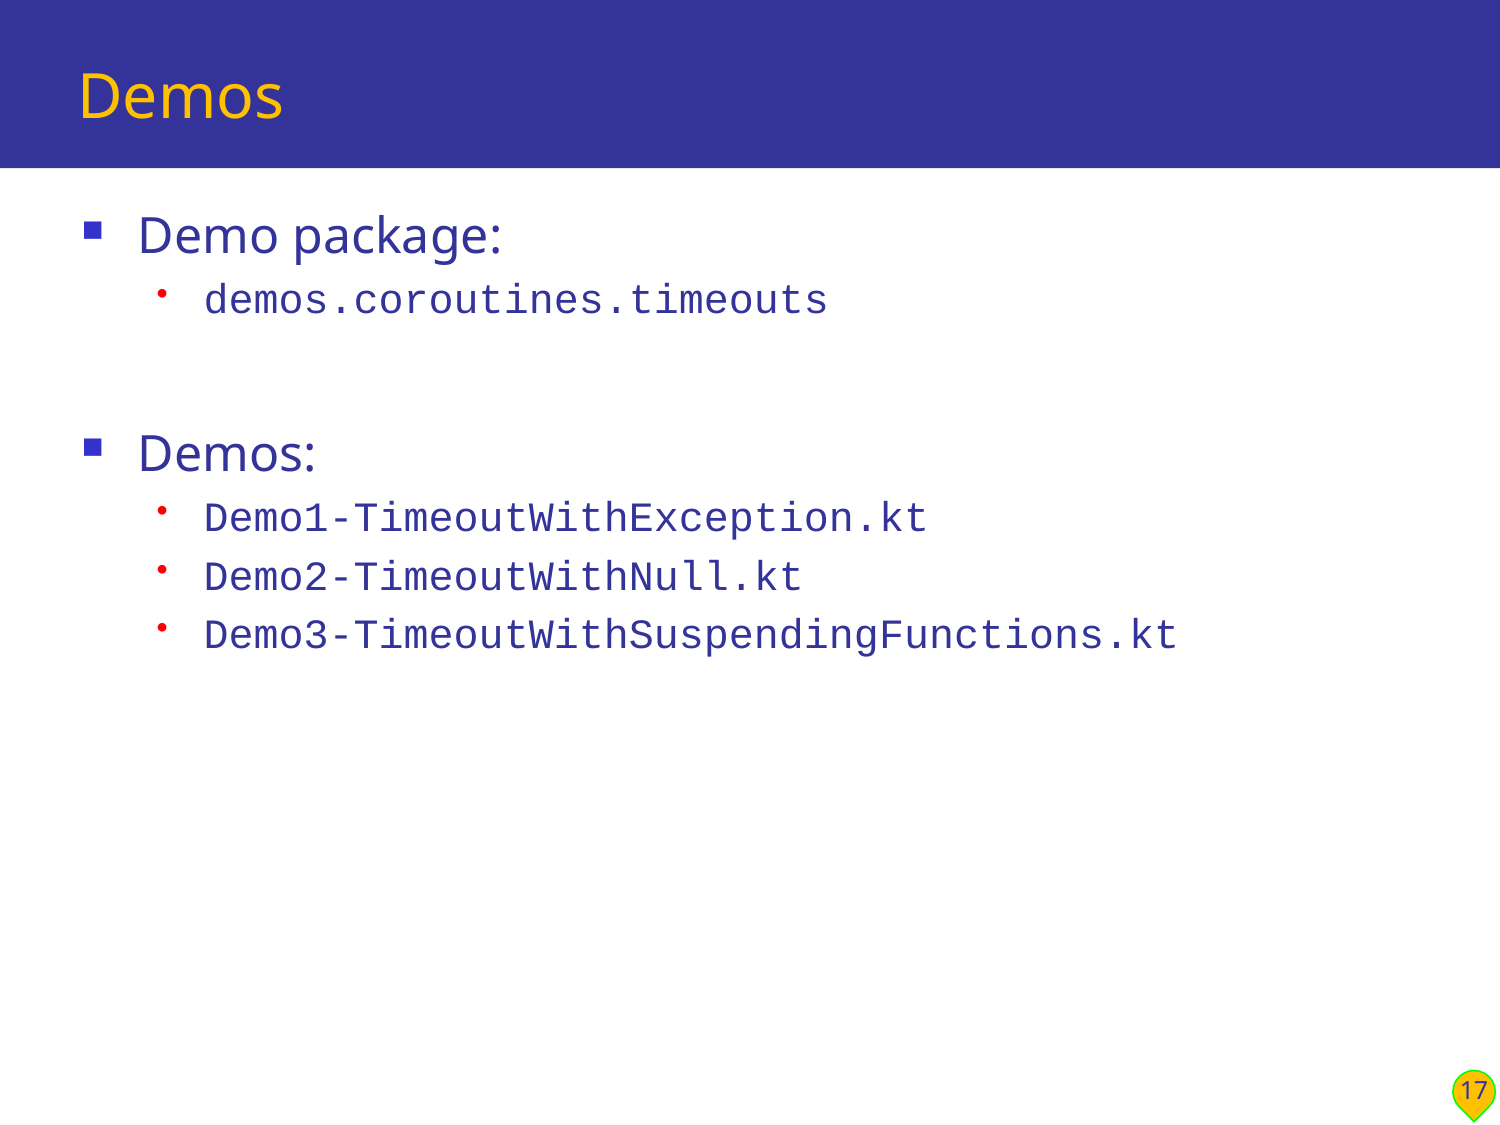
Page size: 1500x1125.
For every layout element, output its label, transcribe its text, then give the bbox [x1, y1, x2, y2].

title Demos [61, 24, 1465, 139]
footer 17 [1431, 1040, 1500, 1117]
list Demo package: demos.coroutines.timeouts Demos: Demo1-TimeoutWithException.kt Demo2-TimeoutWithNull.kt Demo3-TimeoutWithSuspendingFunctions.kt [66, 196, 1460, 1007]
